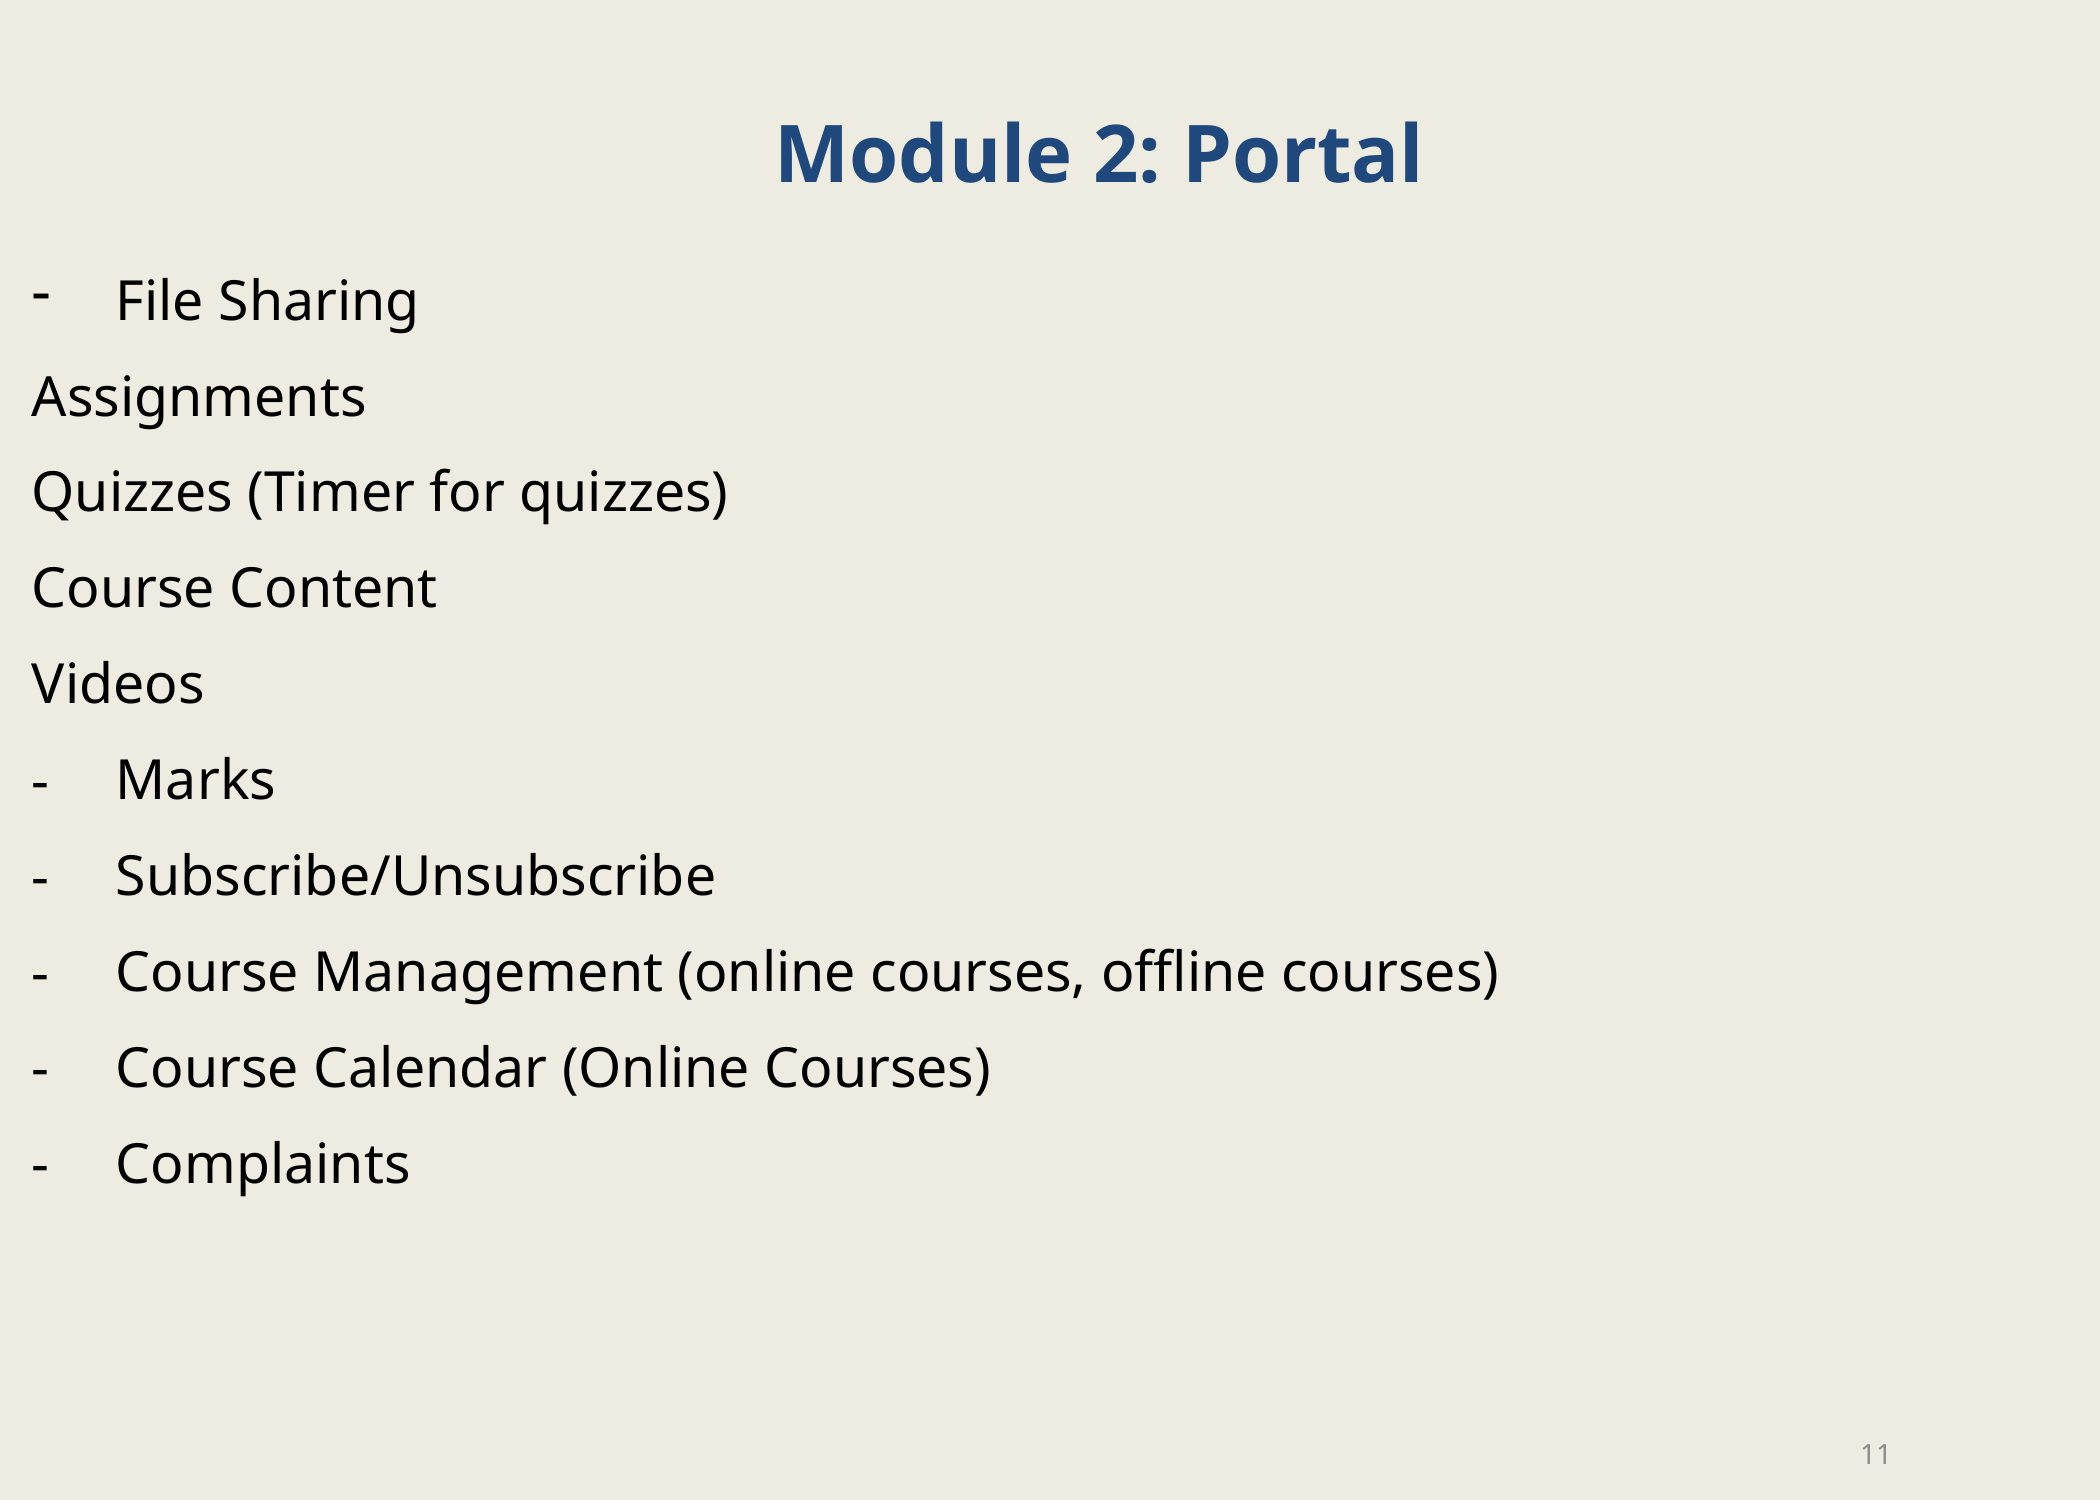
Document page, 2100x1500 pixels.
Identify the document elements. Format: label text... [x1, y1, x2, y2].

list File Sharing Assignments Quizzes (Timer for quizzes) Course Content Videos Marks Subscribe/Unsubscribe Course Management (online courses, offline courses) Course Calendar (Online Courses) Complaints [16, 262, 2013, 1500]
slide_number 11 [1631, 1411, 1907, 1500]
title Module 2: Portal [189, 0, 2010, 207]
